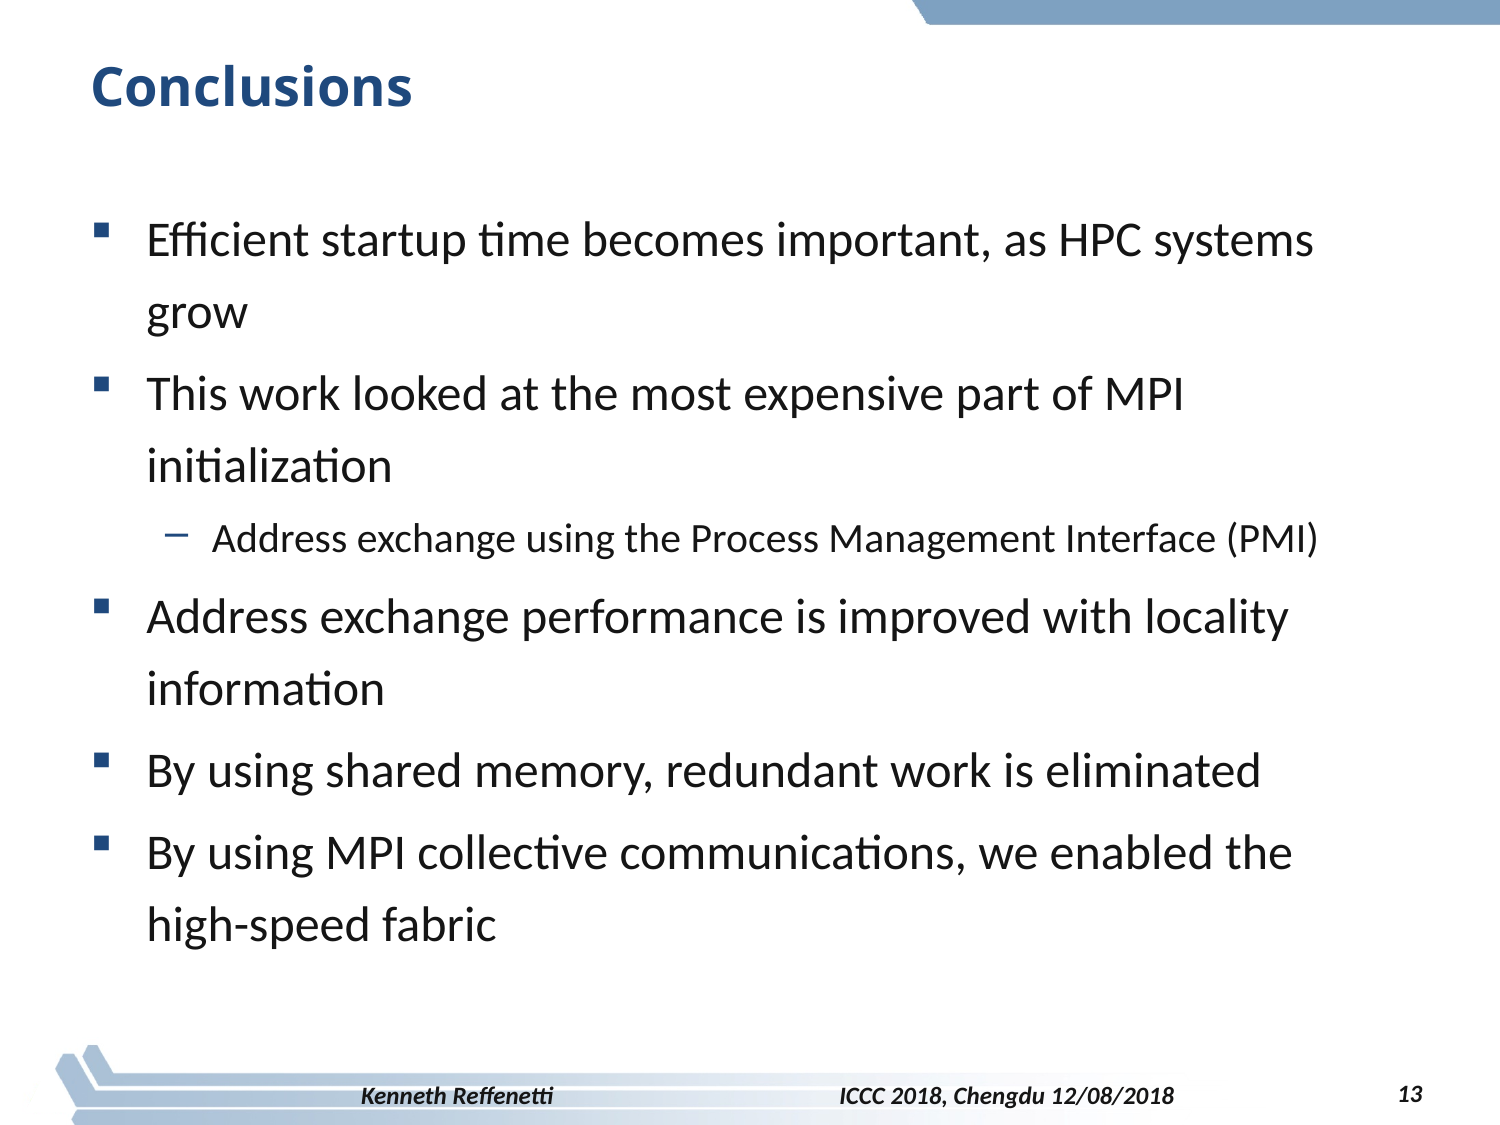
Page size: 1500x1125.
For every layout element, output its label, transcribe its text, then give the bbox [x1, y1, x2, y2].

slide_number 13 [1275, 1072, 1438, 1113]
title Conclusions [74, 44, 1426, 176]
footer Kenneth Reffenetti ICCC 2018, Chengdu 12/08/2018 [324, 1074, 1213, 1116]
picture [0, 0, 1500, 26]
picture [0, 1037, 1500, 1125]
text_box Efficient startup time becomes important, as HPC systems grow This work looked at the most expensive part of MPI initialization Address exchange using the Process Management Interface (PMI) Address exchange performance is improved with locality information By using shared memory, redundant work is eliminated By using MPI collective communications, we enabled the high-speed fabric [75, 187, 1400, 1073]
